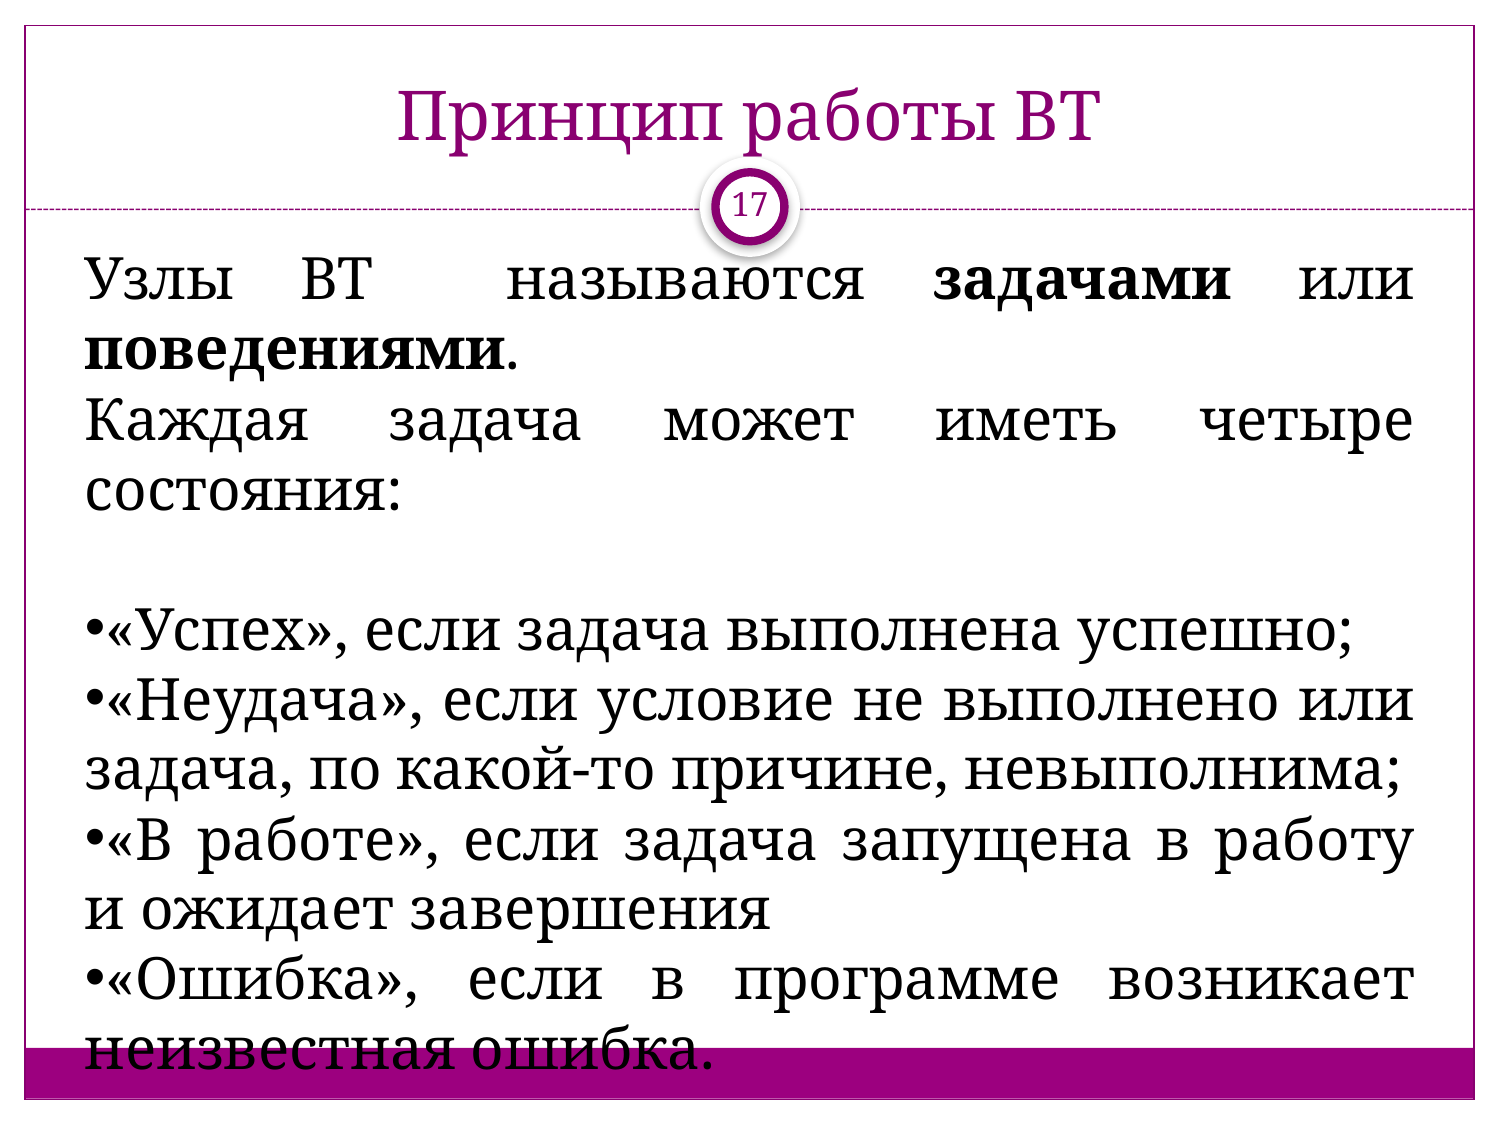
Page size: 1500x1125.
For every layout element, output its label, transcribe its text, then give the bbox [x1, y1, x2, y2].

slide_number 17 [712, 169, 788, 234]
text_box Узлы BT называются задачами или поведениями. Каждая задача может иметь четыре состояния: «Успех», если задача выполнена успешно; «Неудача», если условие не выполнено или задача, по какой-то причине, невыполнима; «В работе», если задача запущена в работу и ожидает завершения «Ошибка», если в программе возникает неизвестная ошибка. [70, 234, 1430, 1089]
title Принцип работы ВТ [49, 37, 1450, 162]
